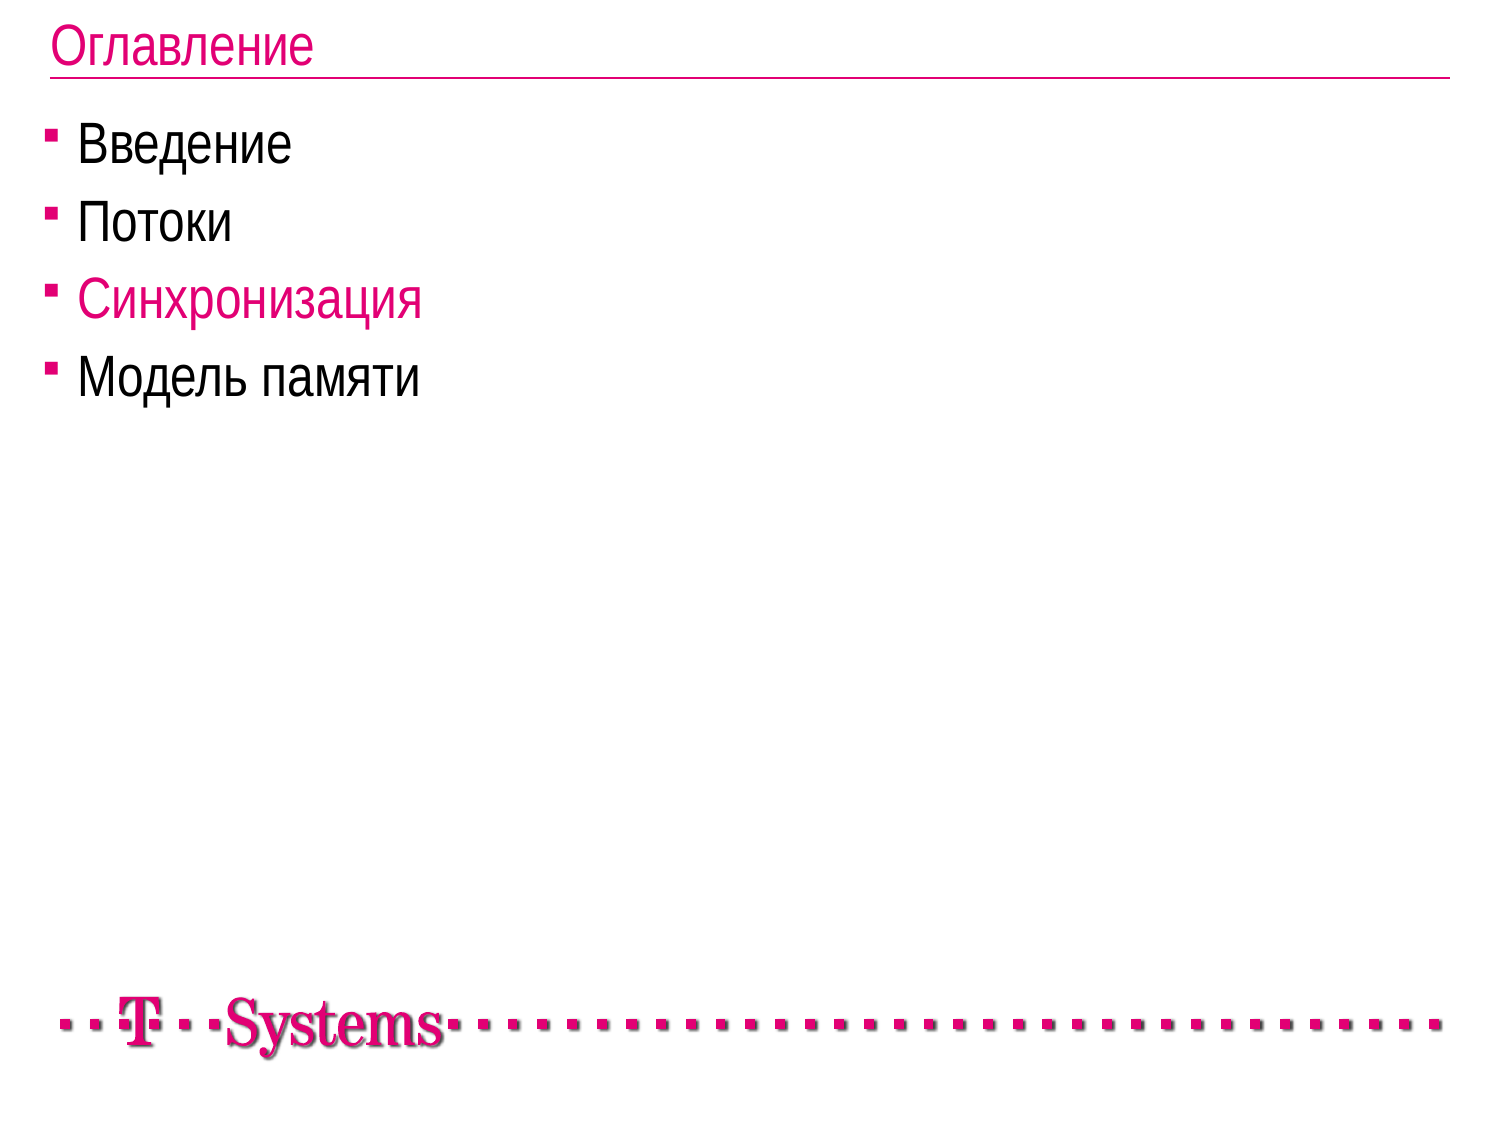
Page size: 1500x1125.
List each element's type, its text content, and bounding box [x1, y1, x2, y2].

list Введение Потоки Синхронизация Модель памяти [40, 113, 1428, 1012]
title Оглавление [50, 14, 1450, 91]
